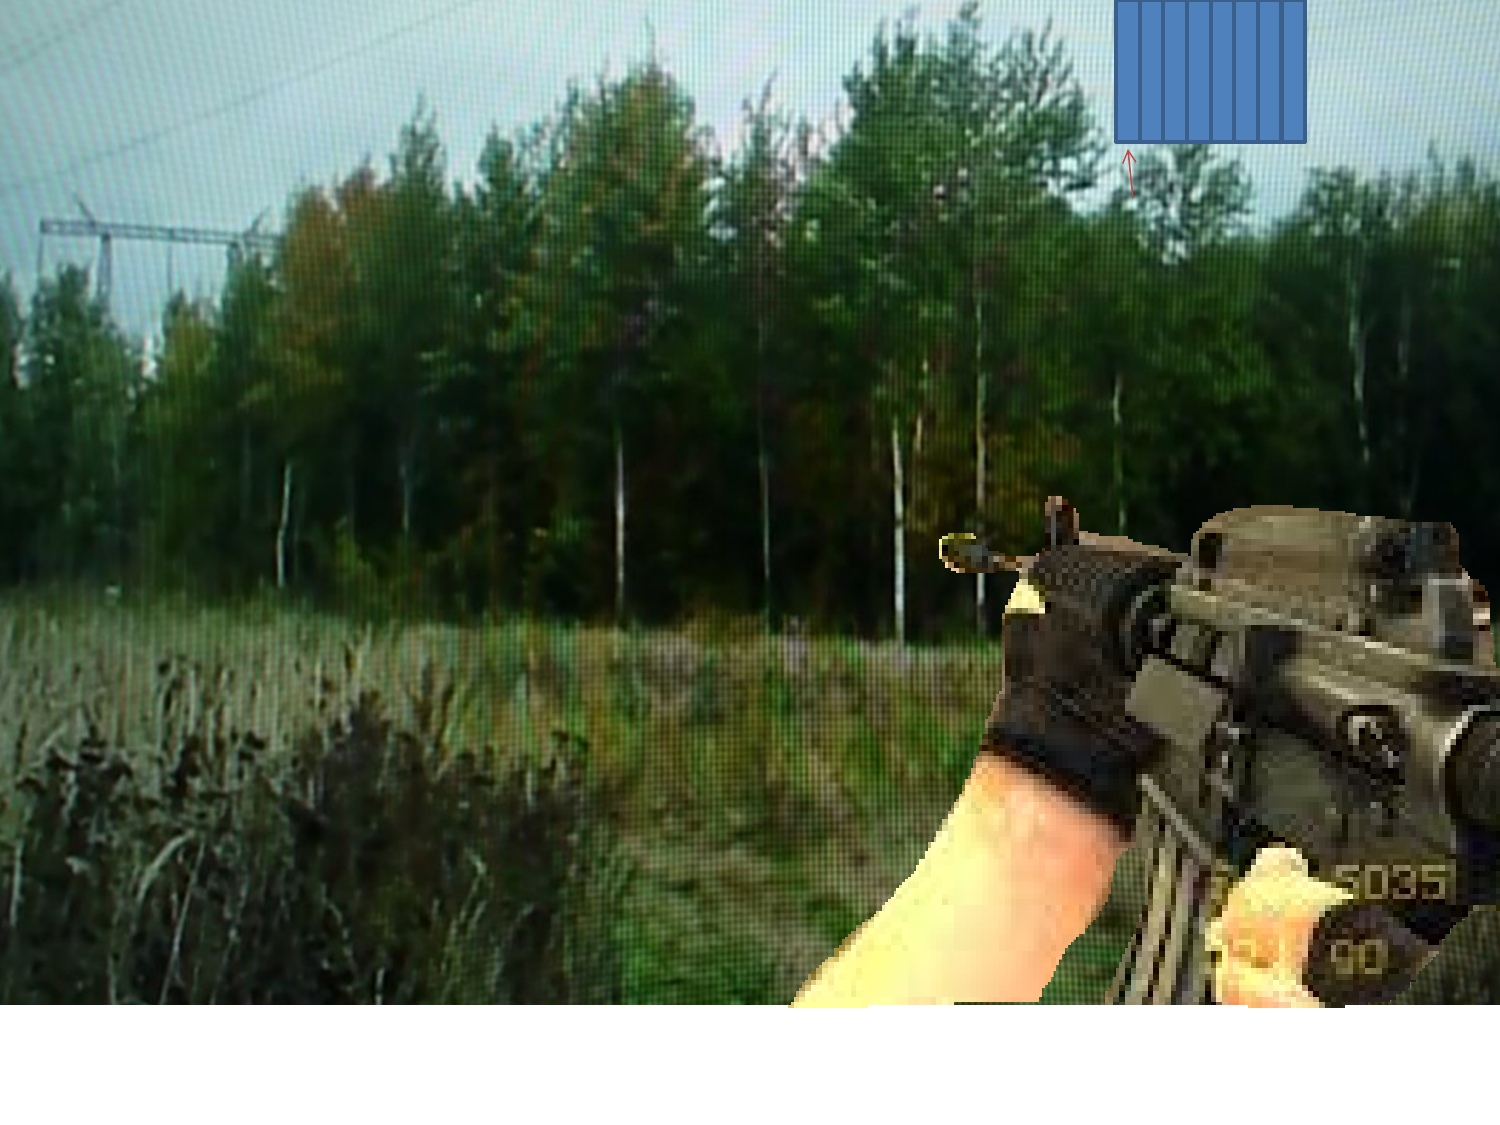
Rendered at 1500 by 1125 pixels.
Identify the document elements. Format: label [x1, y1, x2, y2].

list [0, 0, 1500, 1006]
picture [478, 491, 1500, 1021]
text_box [1127, 148, 1134, 199]
